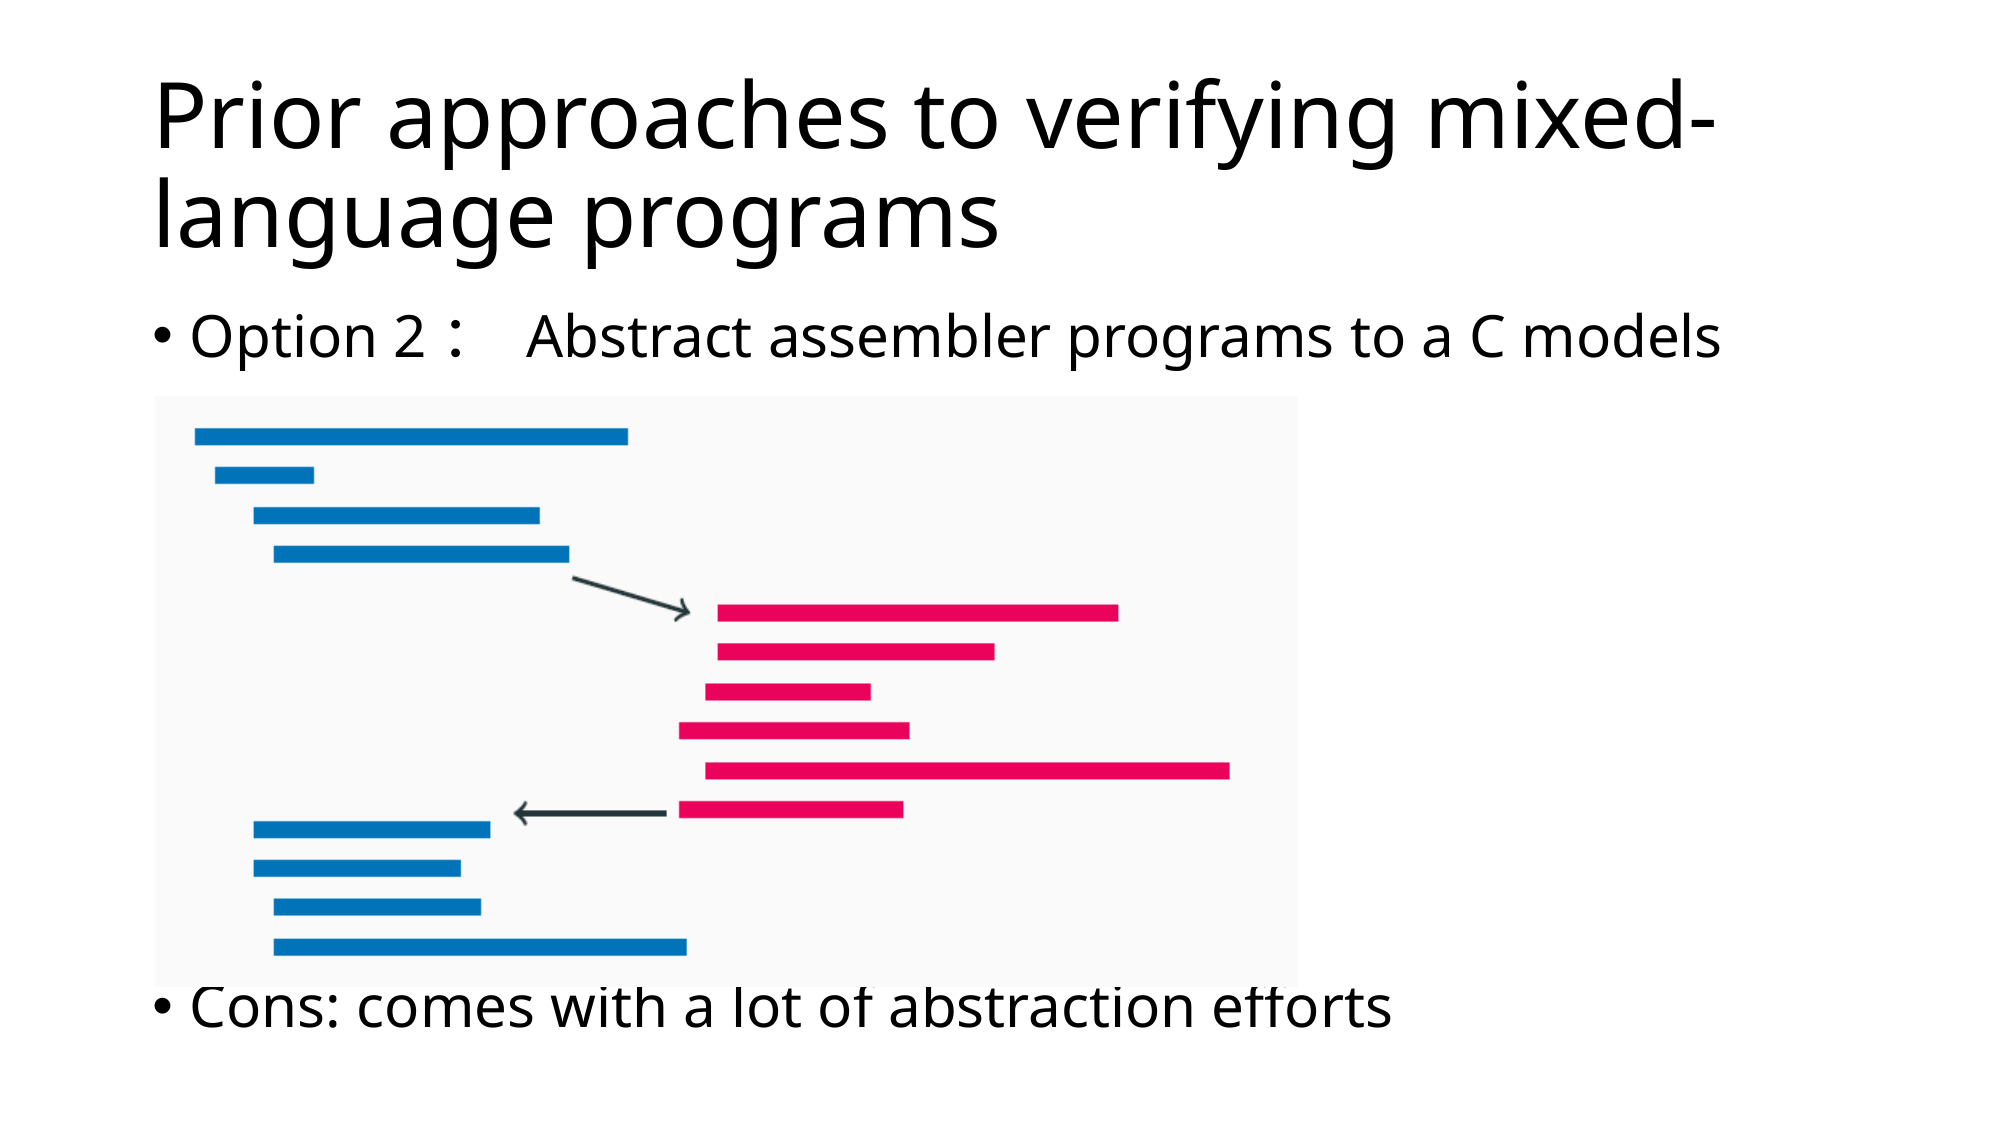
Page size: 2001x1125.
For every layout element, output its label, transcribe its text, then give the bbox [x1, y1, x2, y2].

list Option 2： Abstract assembler programs to a C models Cons: comes with a lot of abstraction efforts [137, 299, 1863, 1103]
picture [155, 396, 1298, 987]
title Prior approaches to verifying mixed-language programs [137, 59, 1863, 278]
